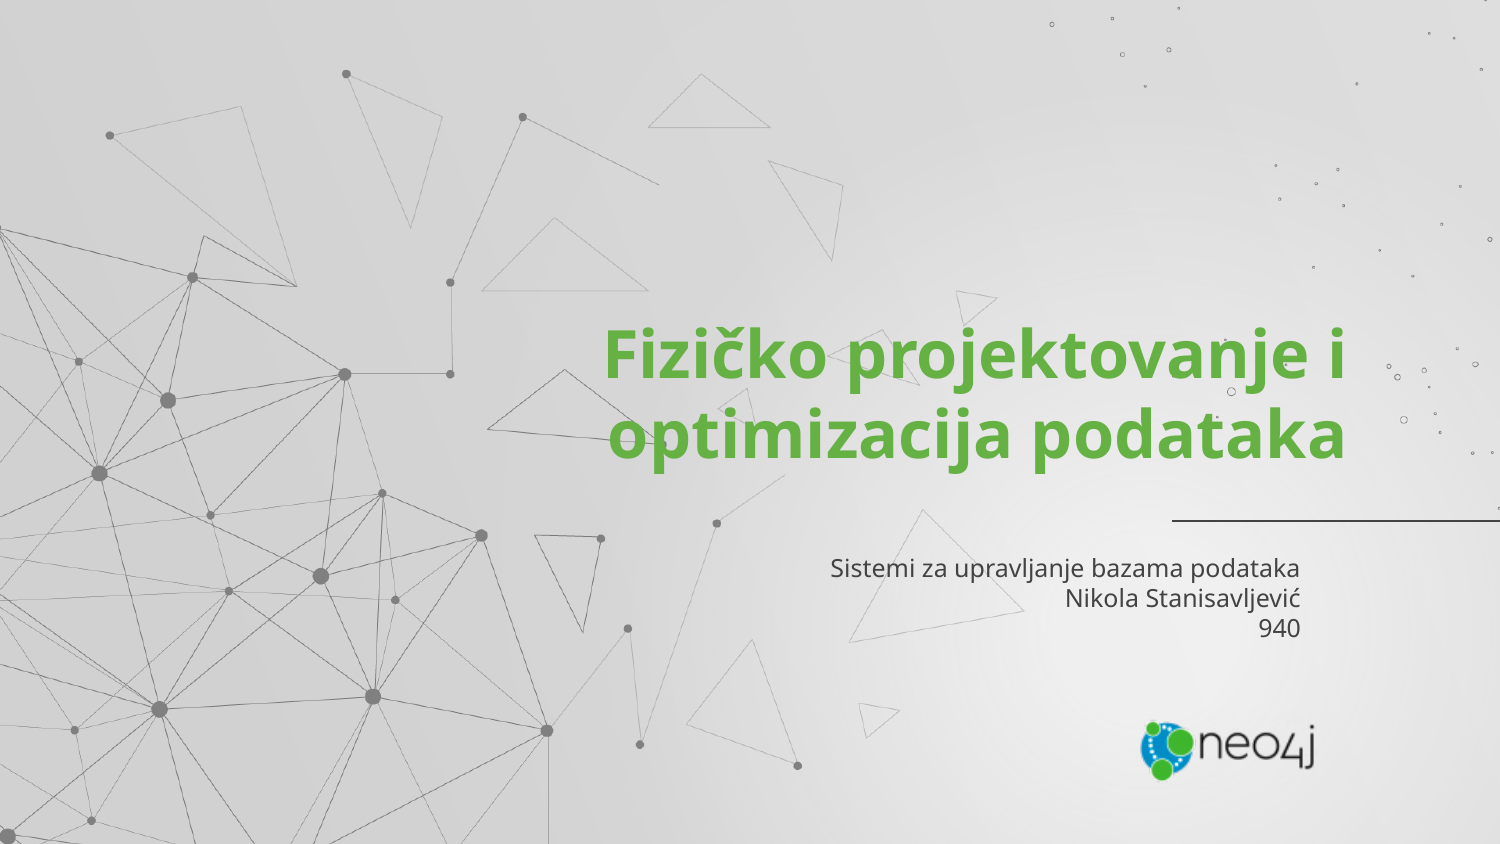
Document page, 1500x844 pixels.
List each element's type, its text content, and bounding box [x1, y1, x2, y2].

picture [0, 0, 1500, 844]
subtitle Sistemi za upravljanje bazama podataka Nikola Stanisavljević 940 [602, 540, 1316, 658]
title Fizičko projektovanje i optimizacija podataka [233, 193, 1364, 487]
